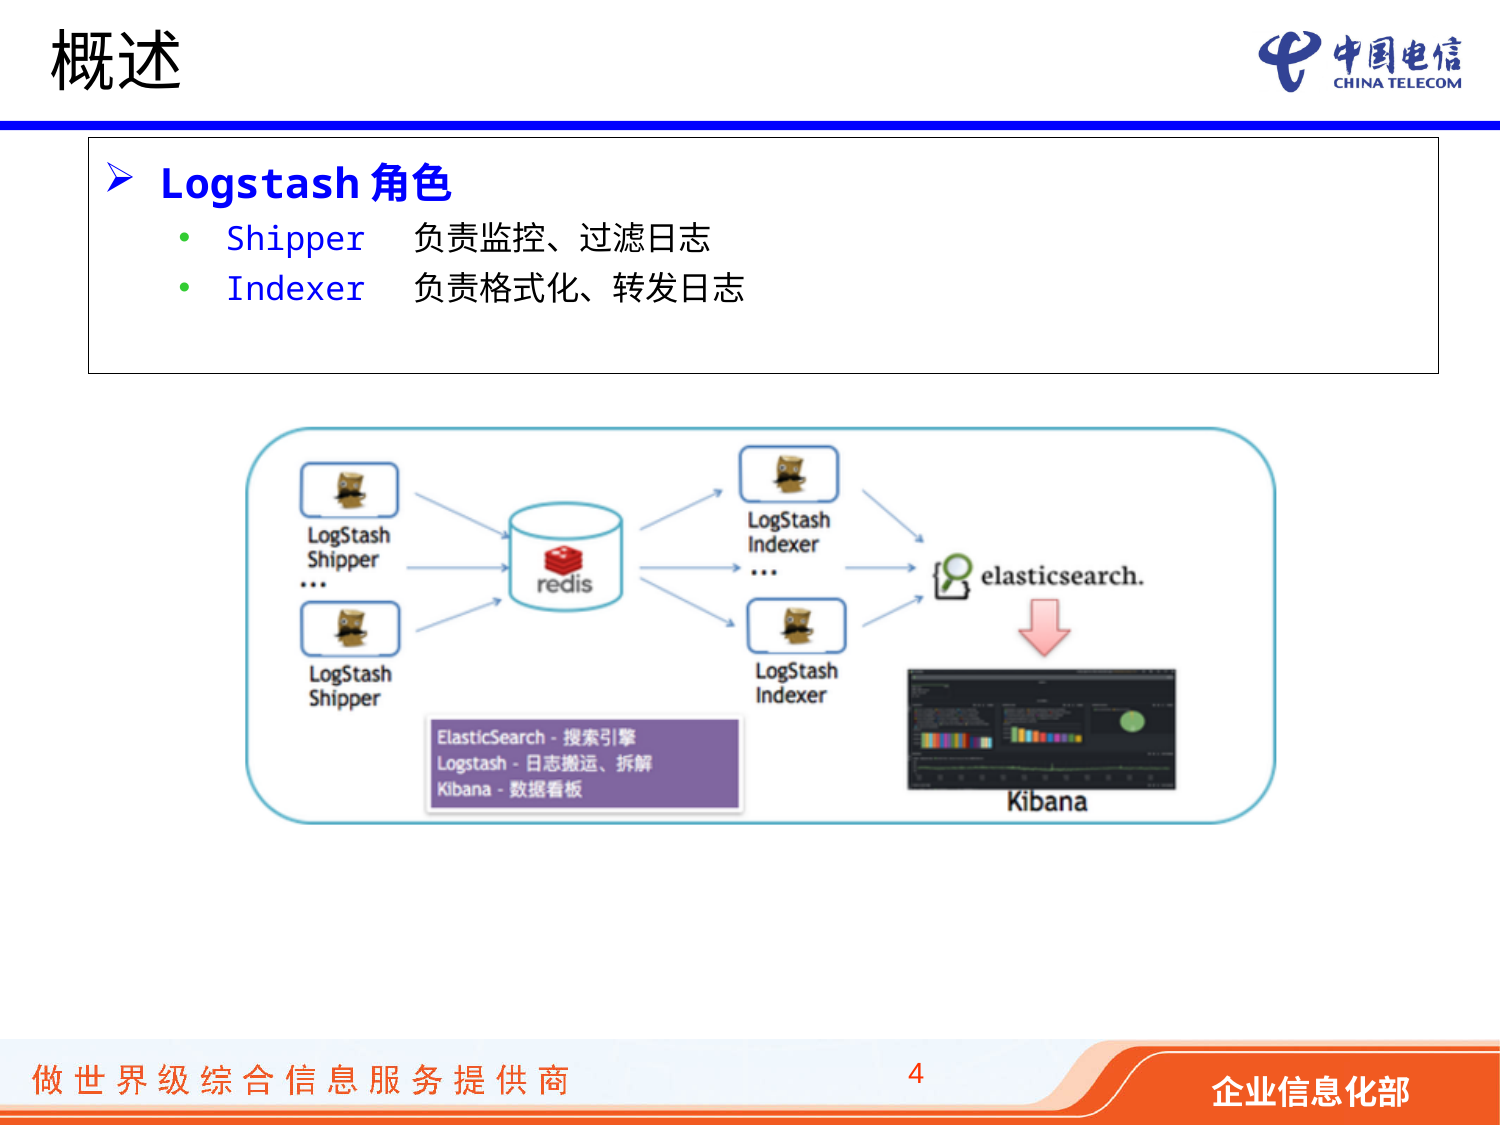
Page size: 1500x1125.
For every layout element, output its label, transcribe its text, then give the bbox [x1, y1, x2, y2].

picture [0, 1039, 1500, 1125]
text_box 概述 [34, 11, 1212, 112]
picture [1252, 31, 1471, 93]
list Logstash角色 Shipper 负责监控、过滤日志 Indexer 负责格式化、转发日志 [88, 137, 1439, 374]
picture [218, 399, 1301, 850]
